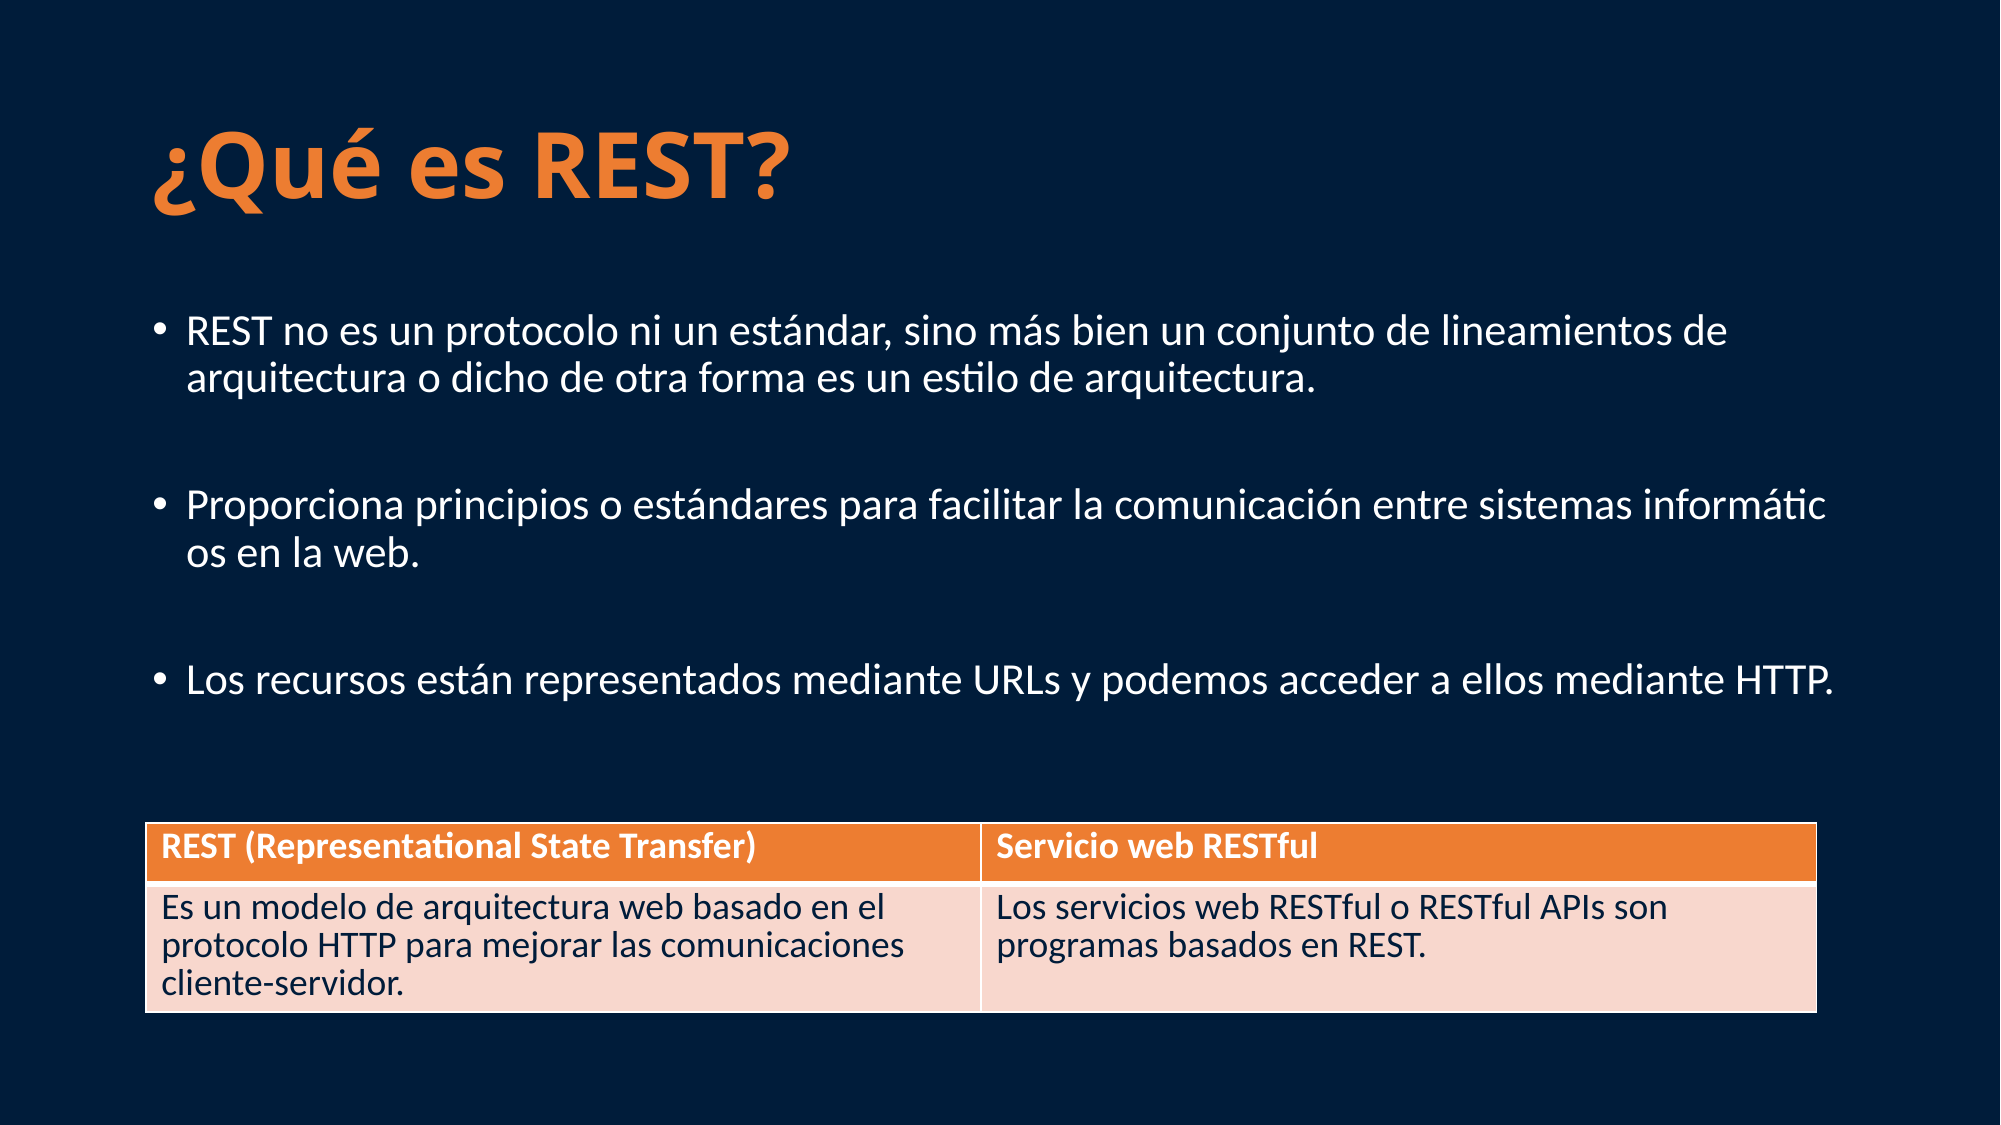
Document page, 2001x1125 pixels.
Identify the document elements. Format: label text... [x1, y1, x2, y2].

list REST no es un protocolo ni un estándar, sino más bien un conjunto de lineamientos de arquitectura o dicho de otra forma es un estilo de arquitectura. Proporciona principios o estándares para facilitar la comunicación entre sistemas informáticos en la web. Los recursos están representados mediante URLs y podemos acceder a ellos mediante HTTP. [137, 299, 1863, 752]
table_cell Es un modelo de arquitectura web basado en el protocolo HTTP para mejorar las comunicaciones cliente-servidor. [147, 887, 980, 1011]
table_header REST (Representational State Transfer) [147, 824, 980, 881]
table_header Servicio web RESTful [982, 824, 1816, 881]
table_cell Los servicios web RESTful o RESTful APIs son programas basados en REST. [982, 887, 1816, 1011]
title ¿Qué es REST? [137, 59, 1863, 278]
